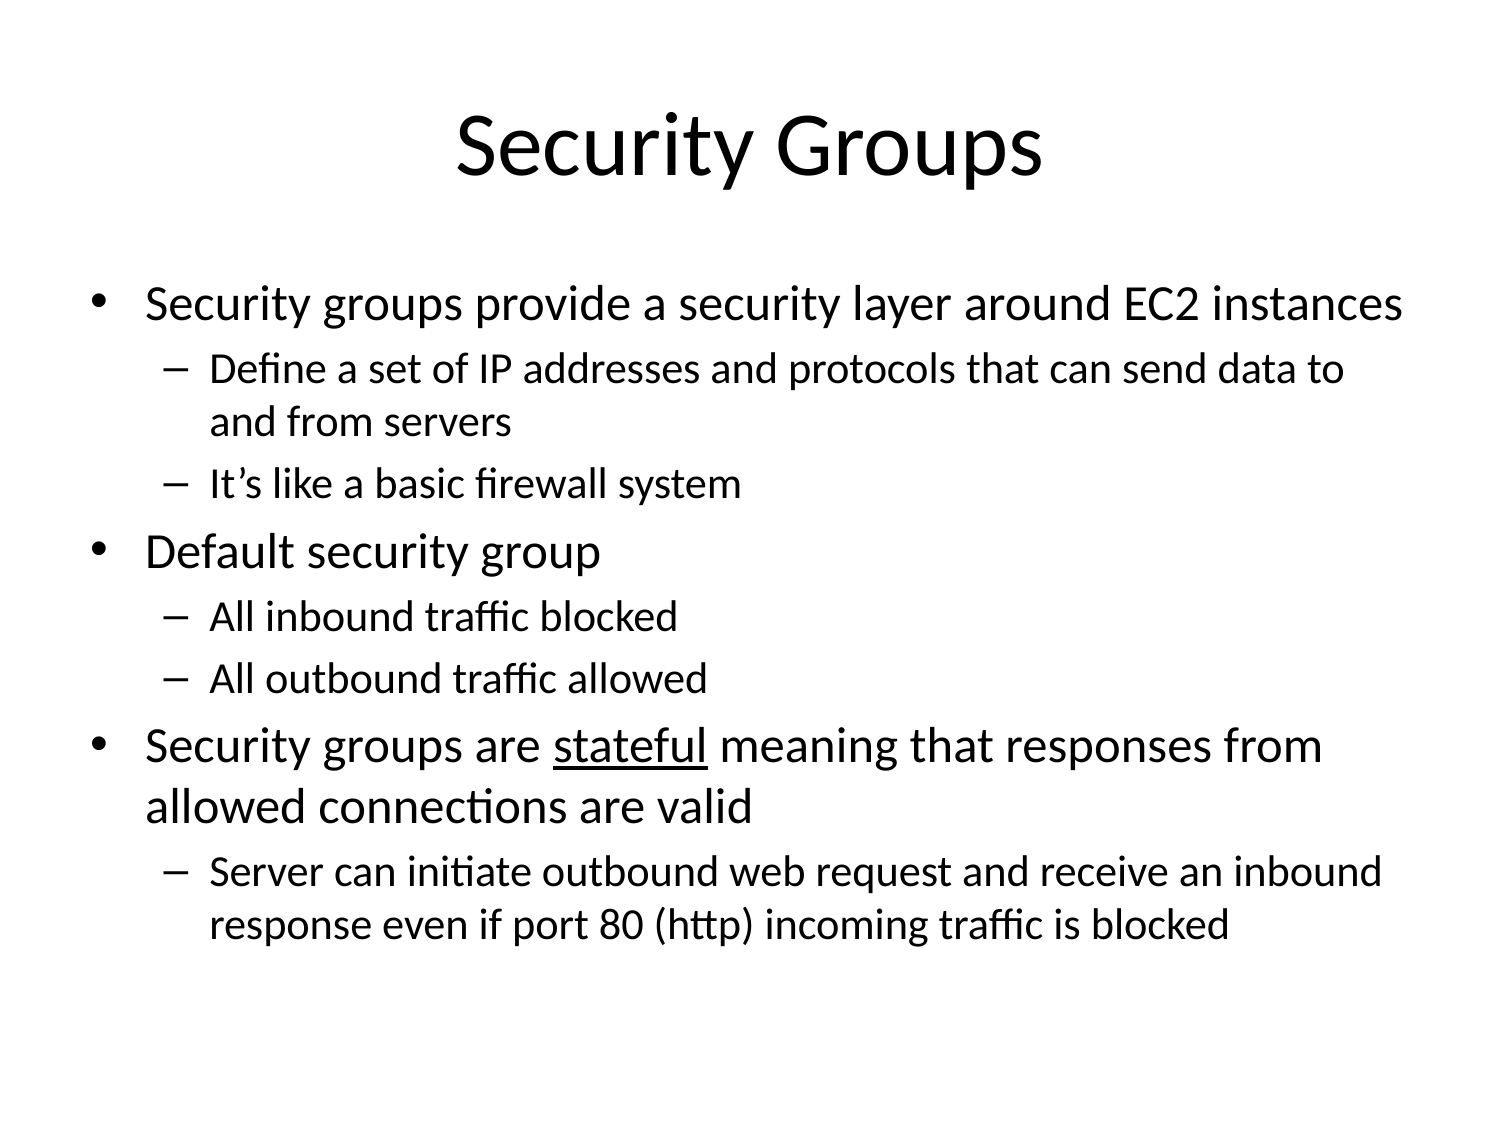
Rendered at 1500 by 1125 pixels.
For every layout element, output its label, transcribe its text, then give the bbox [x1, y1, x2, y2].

title Security Groups [75, 45, 1425, 233]
list Security groups provide a security layer around EC2 instances Define a set of IP addresses and protocols that can send data to and from servers It’s like a basic firewall system Default security group All inbound traffic blocked All outbound traffic allowed Security groups are stateful meaning that responses from allowed connections are valid Server can initiate outbound web request and receive an inbound response even if port 80 (http) incoming traffic is blocked [75, 262, 1425, 1005]
